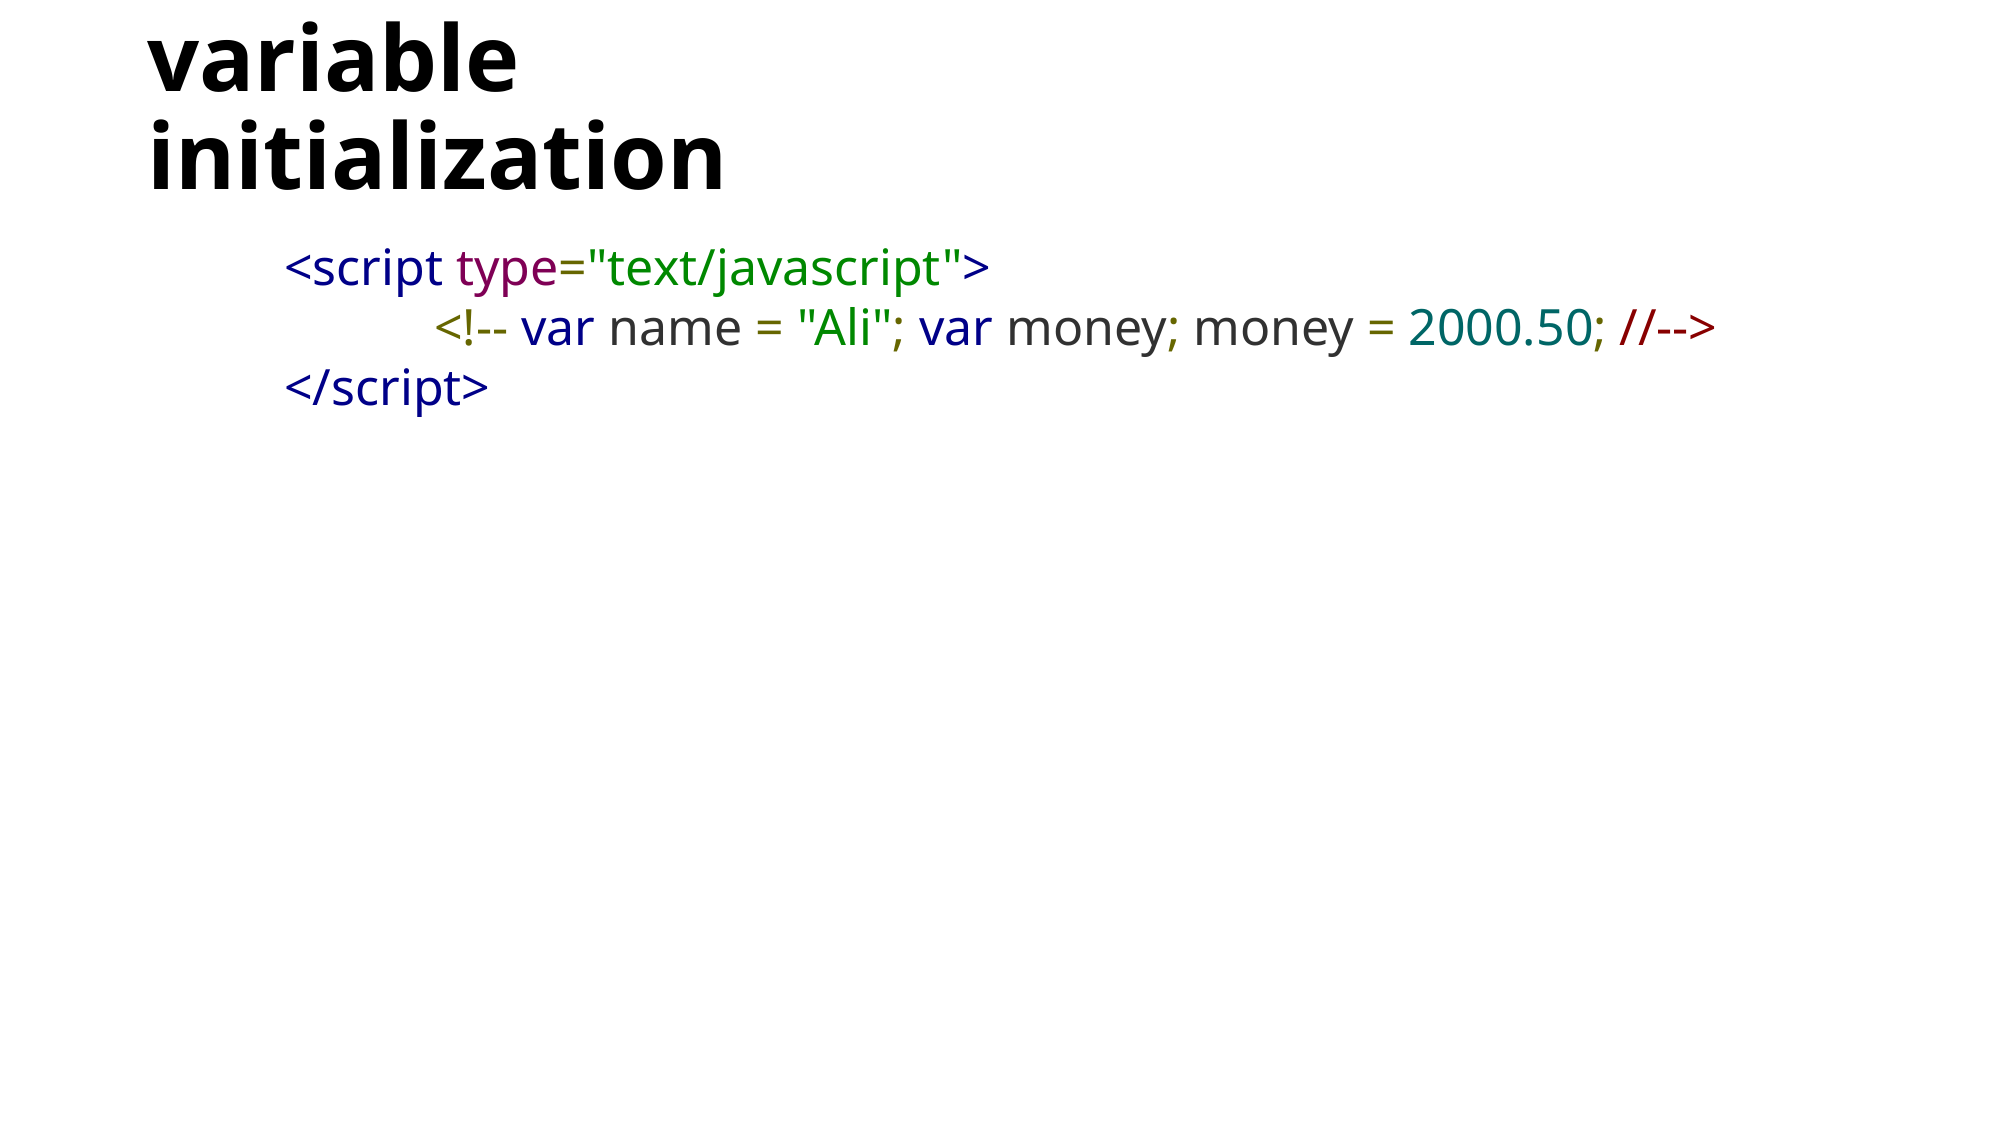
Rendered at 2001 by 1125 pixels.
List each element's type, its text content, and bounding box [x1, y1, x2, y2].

text_box <script type="text/javascript"> <!-- var name = "Ali"; var money; money = 2000.50; //--> </script> [284, 216, 1759, 428]
title variable initialization [132, 25, 937, 197]
